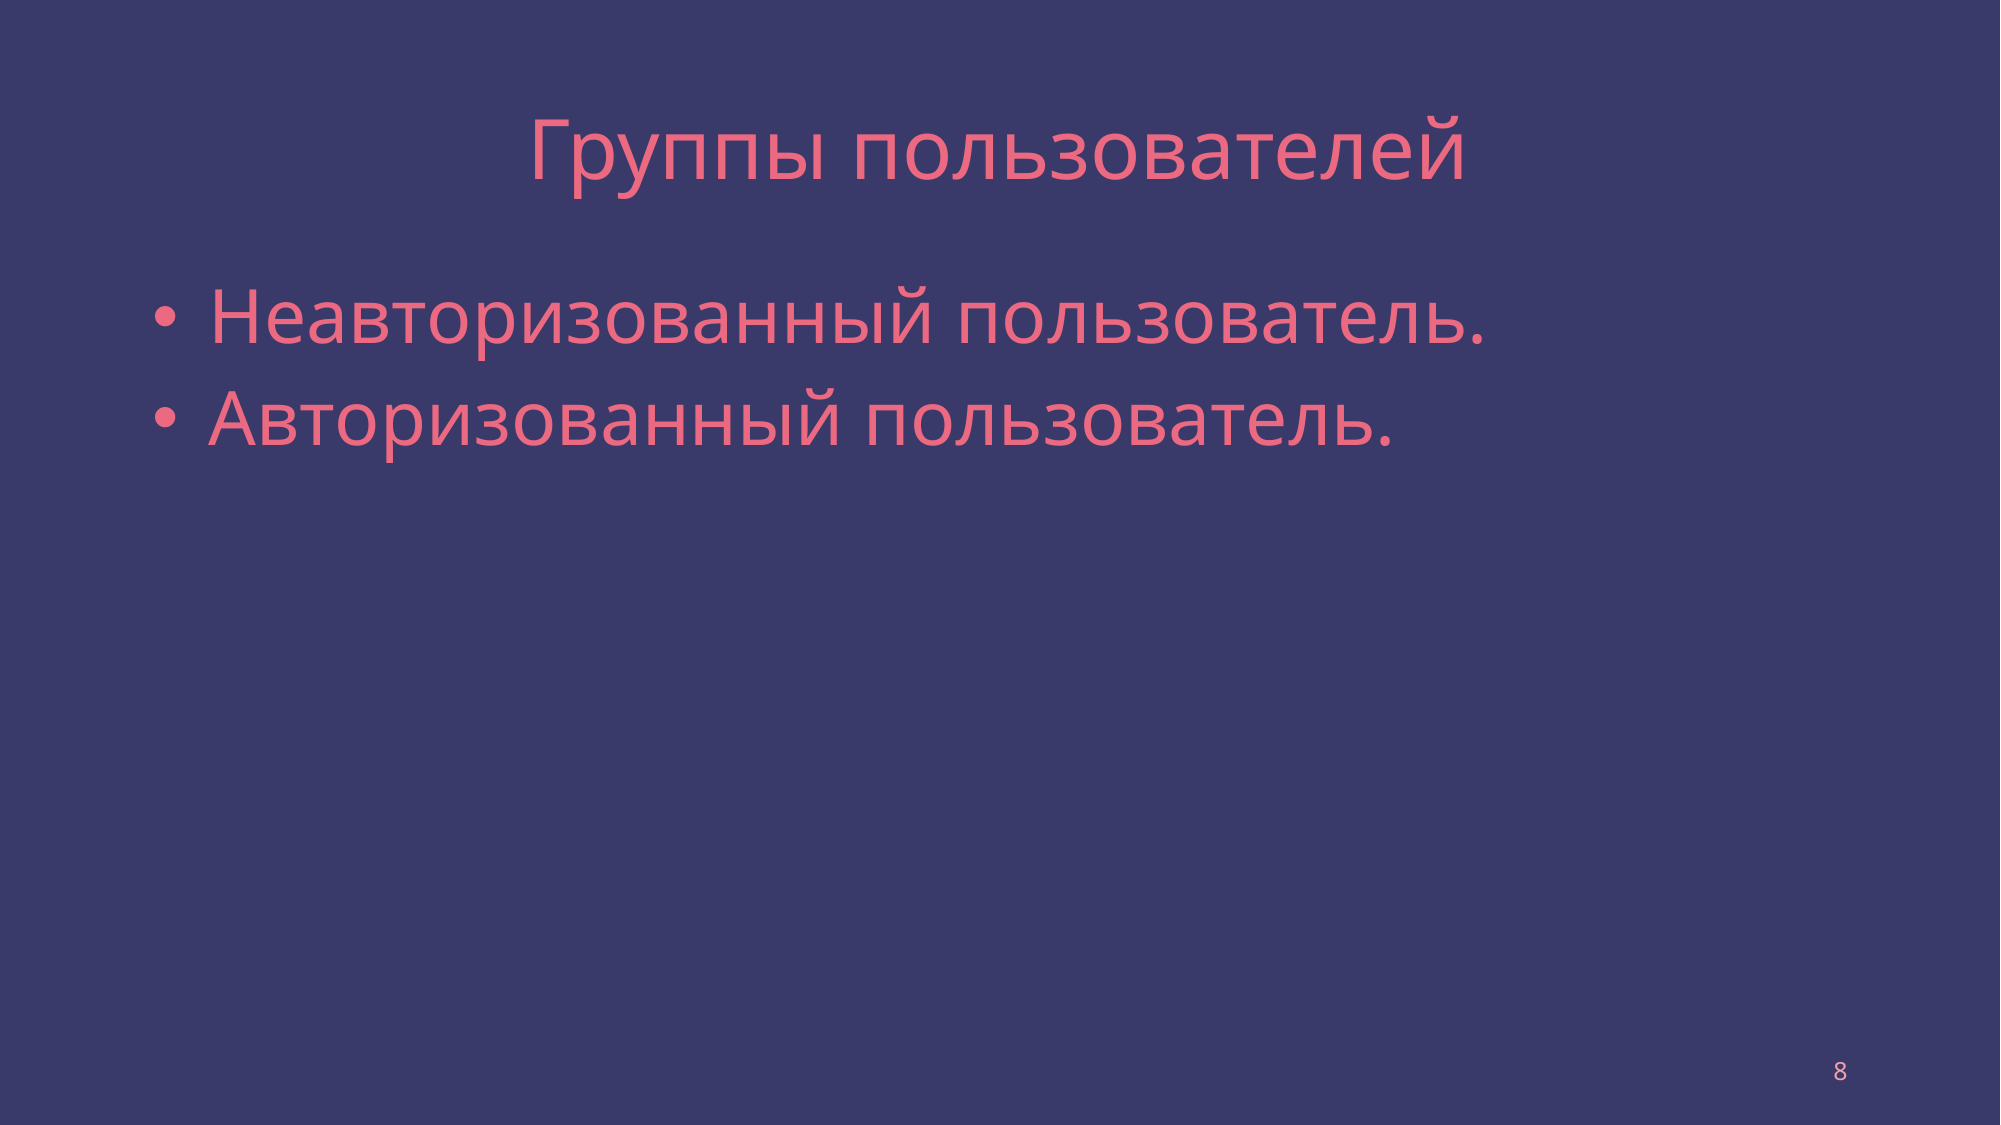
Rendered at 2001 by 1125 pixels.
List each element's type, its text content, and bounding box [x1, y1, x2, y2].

title Группы пользователей [136, 0, 1862, 206]
slide_number 8 [1412, 1042, 1863, 1103]
list Неавторизованный пользователь. Авторизованный пользователь. [137, 271, 1862, 999]
